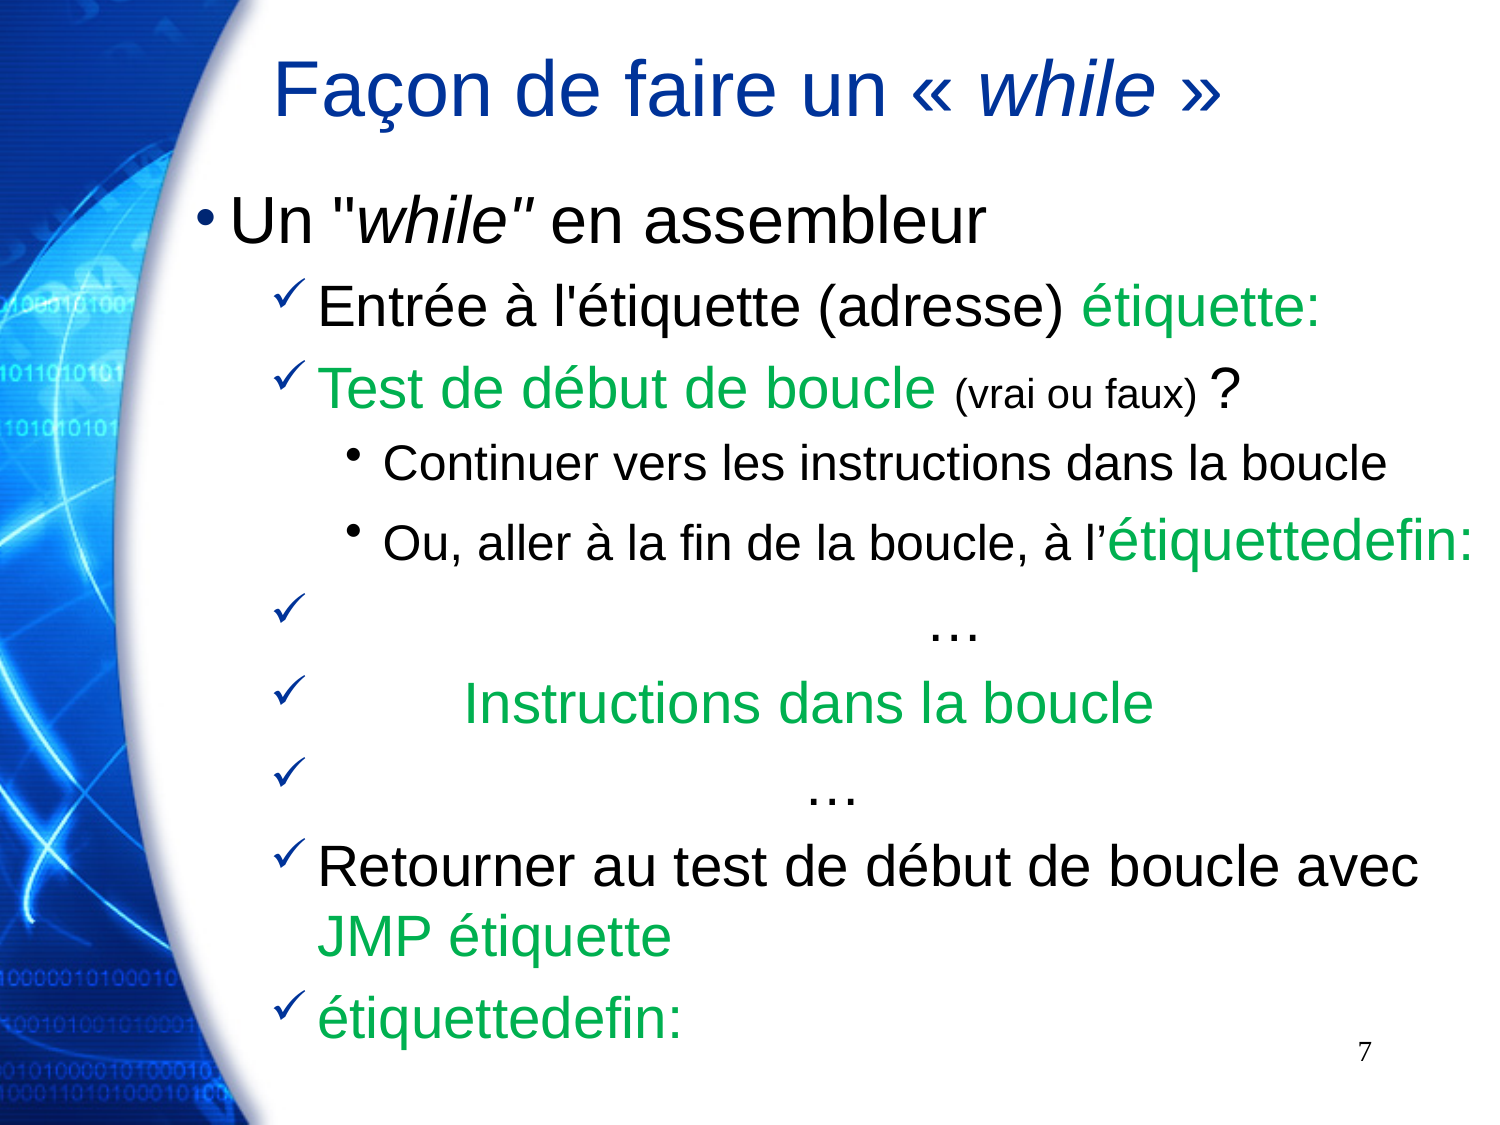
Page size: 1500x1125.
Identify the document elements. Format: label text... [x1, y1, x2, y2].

list Un "while" en assembleur Entrée à l'étiquette (adresse) étiquette: Test de début de boucle (vrai ou faux) ? Continuer vers les instructions dans la boucle Ou, aller à la fin de la boucle, à l’étiquettedefin: … Instructions dans la boucle … Retourner au test de début de boucle avec JMP étiquette étiquettedefin: [179, 169, 1500, 1114]
title Façon de faire un « while » [257, 11, 1500, 159]
slide_number 7 [1074, 1024, 1388, 1101]
picture [0, 0, 1500, 1125]
